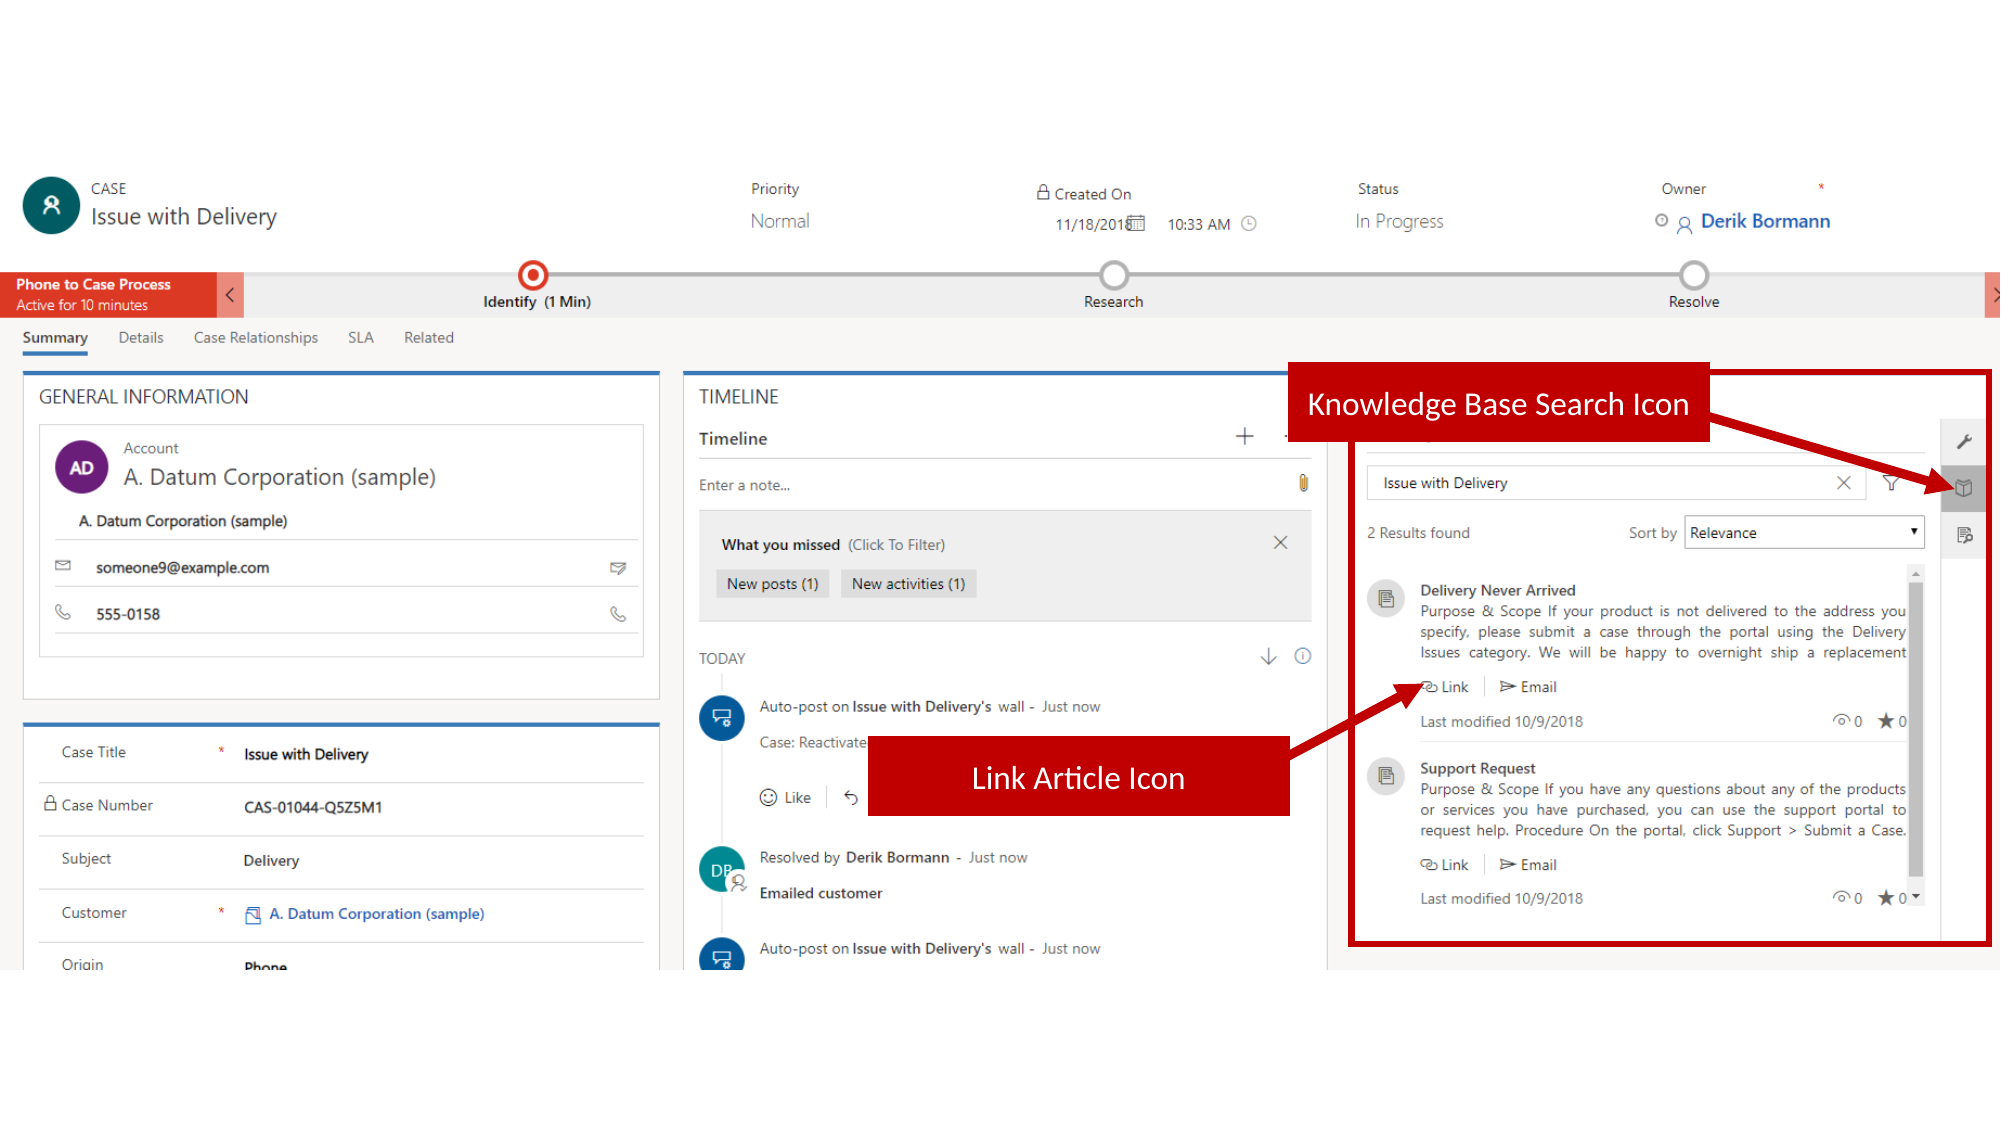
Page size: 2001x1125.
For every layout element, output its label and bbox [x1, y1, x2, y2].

picture [0, 155, 2000, 970]
text_box [1688, 410, 1955, 490]
text_box [1278, 683, 1425, 761]
